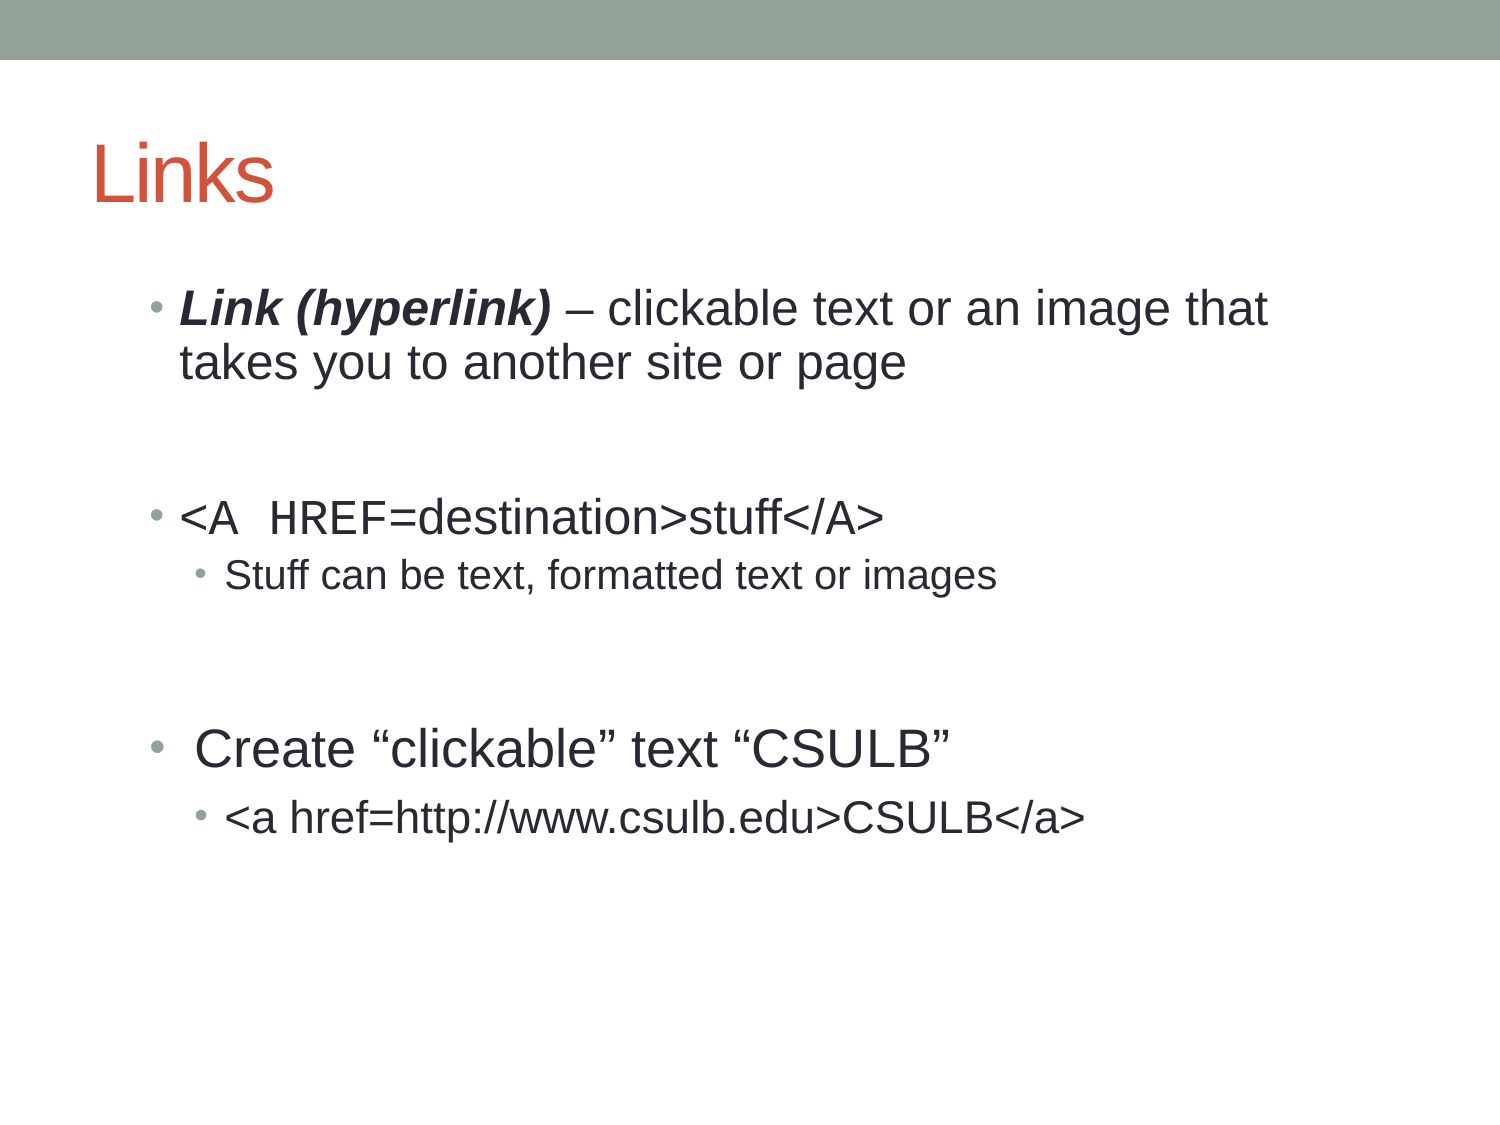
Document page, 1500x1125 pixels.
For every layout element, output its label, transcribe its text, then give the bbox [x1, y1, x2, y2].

list Link (hyperlink) – clickable text or an image that takes you to another site or page <A HREF=destination>stuff</A> Stuff can be text, formatted text or images Create “clickable” text “CSULB” <a href=http://www.csulb.edu>CSULB</a> [134, 275, 1352, 950]
title Links [75, 87, 1425, 250]
